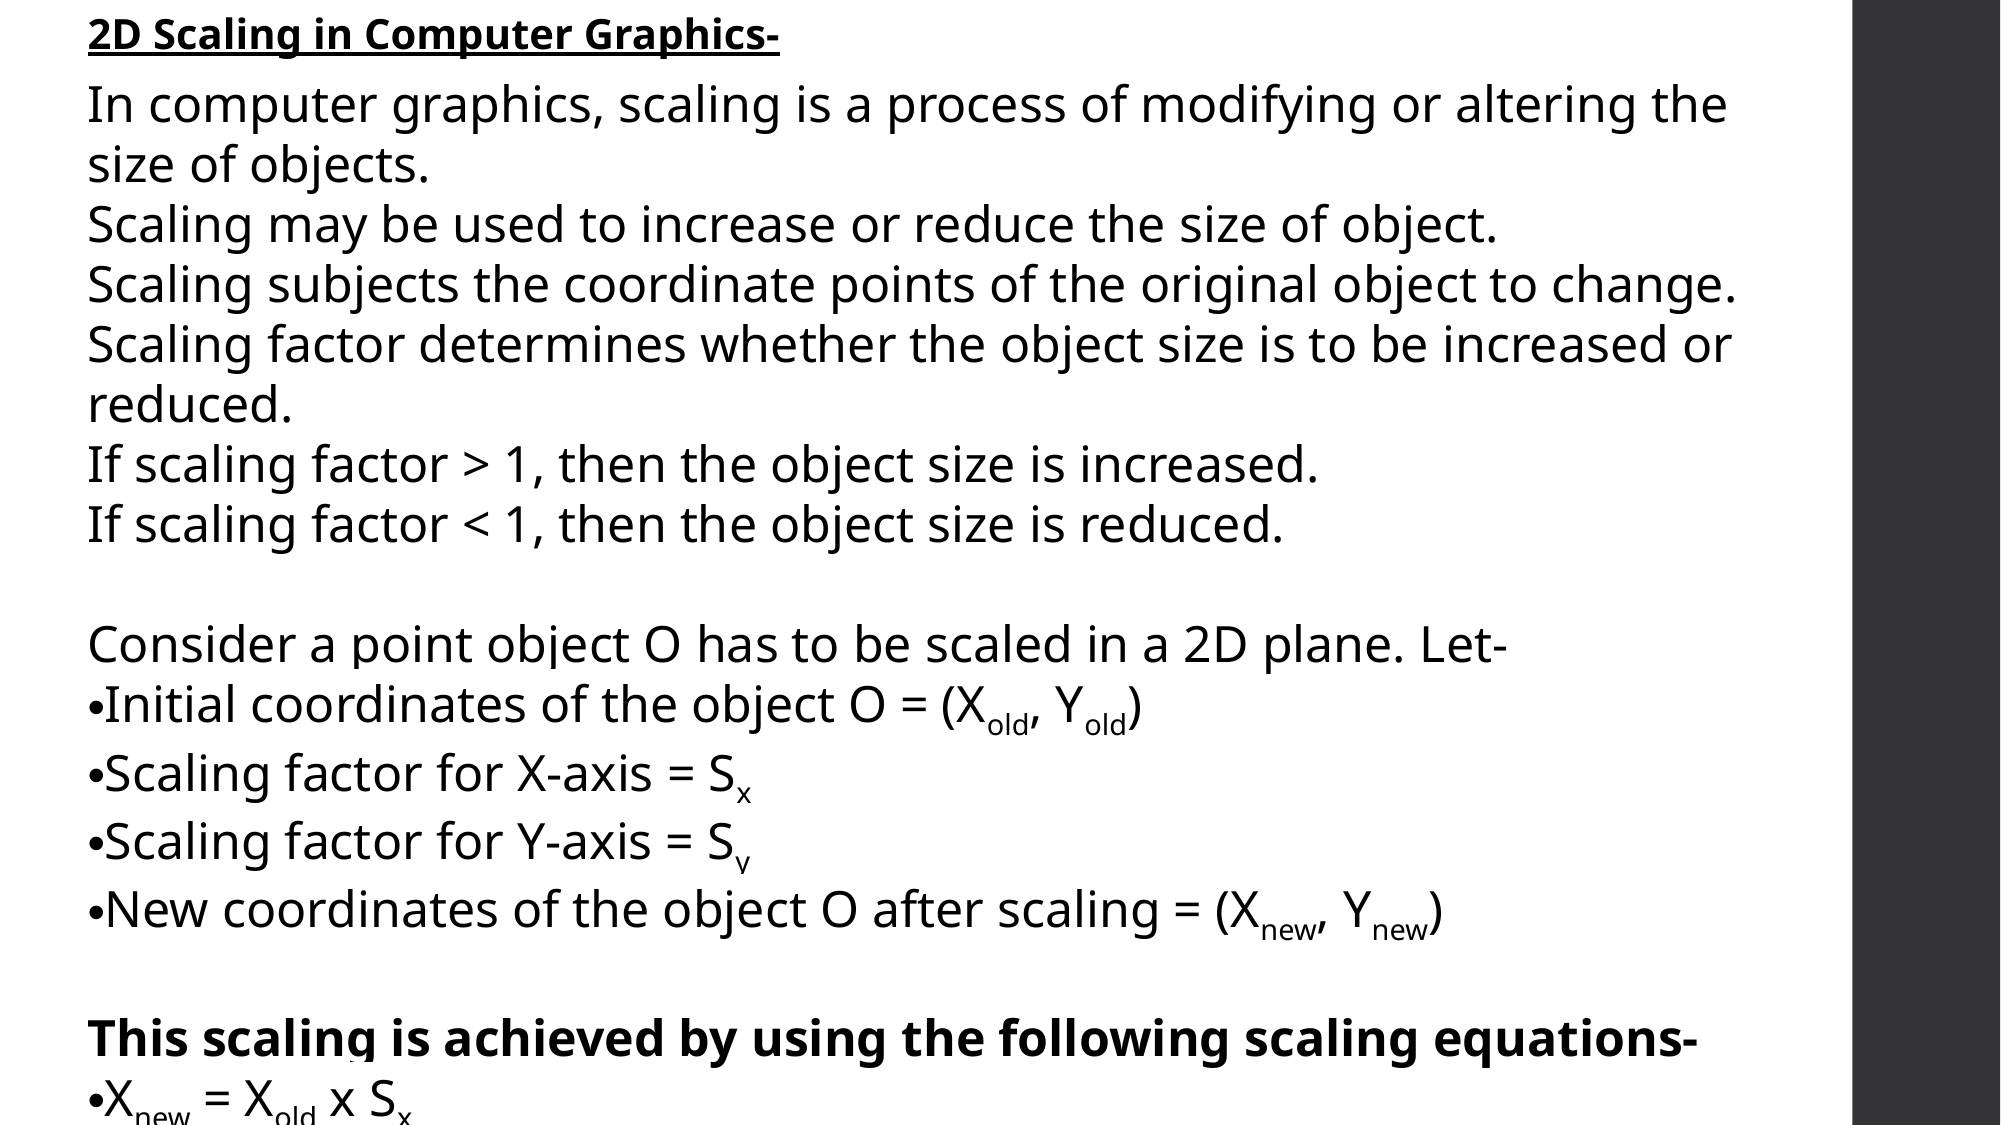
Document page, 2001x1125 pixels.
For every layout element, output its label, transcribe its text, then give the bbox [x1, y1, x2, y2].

text_box In computer graphics, scaling is a process of modifying or altering the size of objects. Scaling may be used to increase or reduce the size of object. Scaling subjects the coordinate points of the original object to change. Scaling factor determines whether the object size is to be increased or reduced. If scaling factor > 1, then the object size is increased. If scaling factor < 1, then the object size is reduced. Consider a point object O has to be scaled in a 2D plane. Let- Initial coordinates of the object O = (Xold, Yold) Scaling factor for X-axis = Sx Scaling factor for Y-axis = Sy New coordinates of the object O after scaling = (Xnew, Ynew) This scaling is achieved by using the following scaling equations- Xnew = Xold x Sx Ynew = Yold x Sy [72, 65, 1831, 1125]
text_box 2D Scaling in Computer Graphics- [72, 0, 1074, 65]
